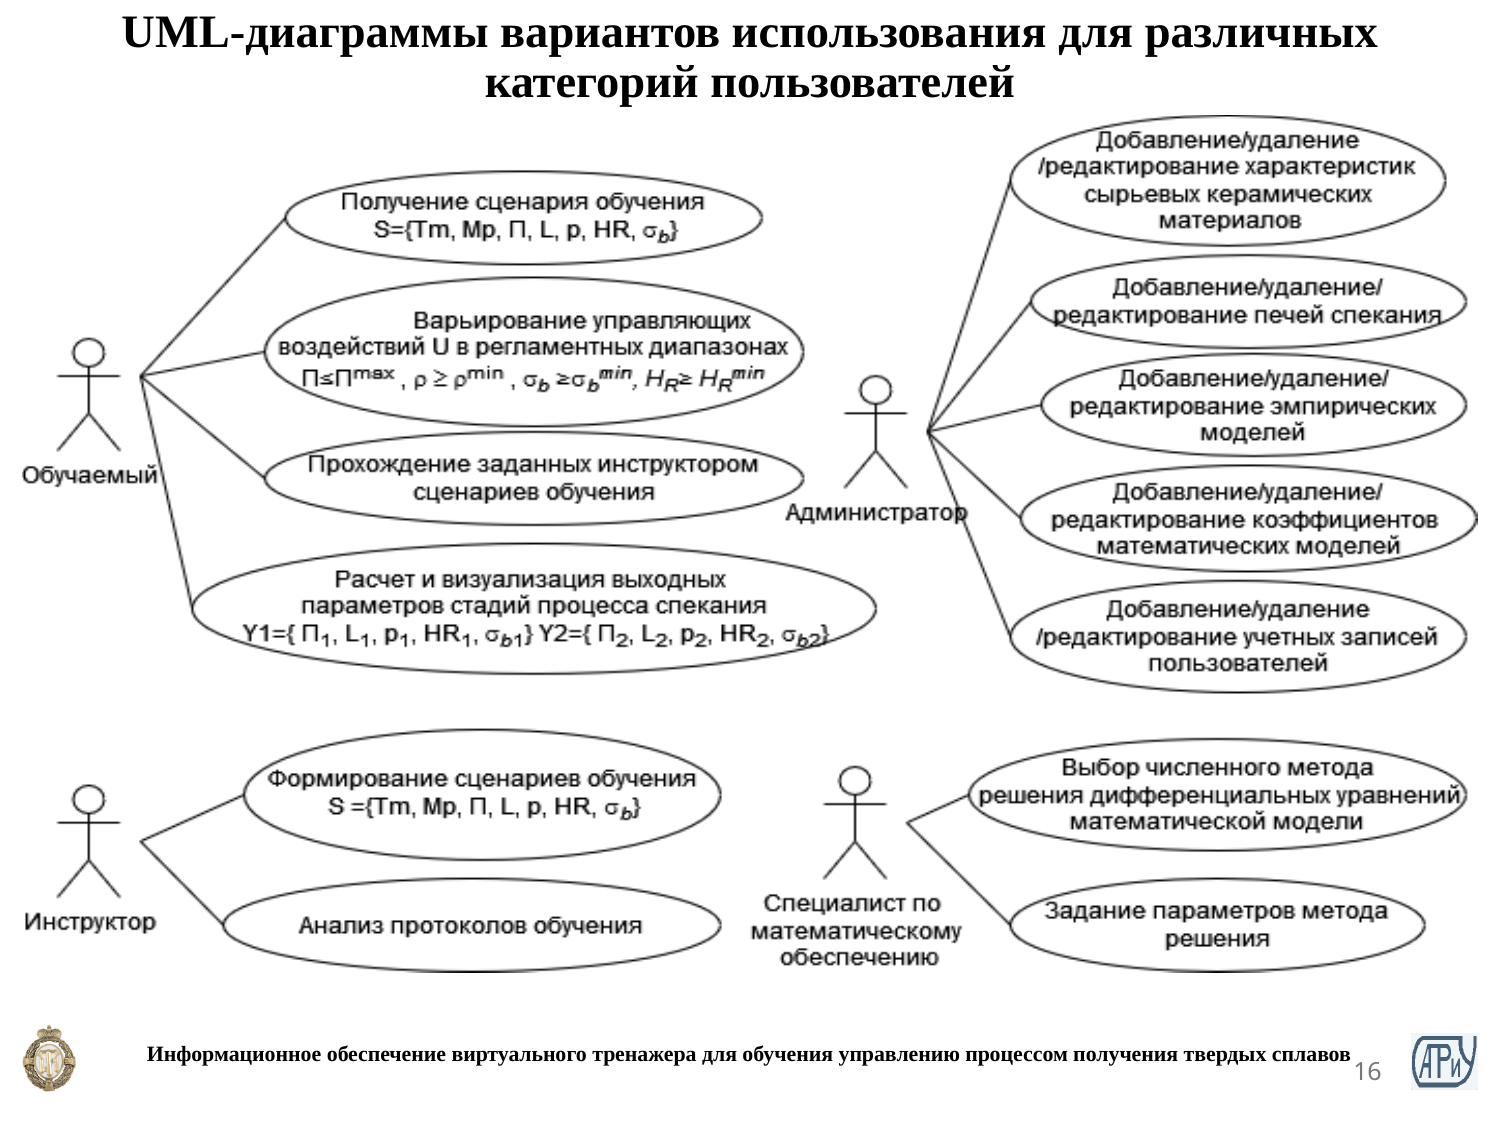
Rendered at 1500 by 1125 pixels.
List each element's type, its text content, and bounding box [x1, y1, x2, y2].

slide_number 16 [1059, 1073, 1397, 1103]
picture [21, 114, 1478, 974]
title UML-диаграммы вариантов использования для различных категорий пользователей [0, 0, 1500, 116]
text_box Информационное обеспечение виртуального тренажера для обучения управлению процессом получения твердых сплавов [103, 1031, 1397, 1073]
picture [21, 1023, 77, 1093]
picture [1410, 1033, 1478, 1090]
